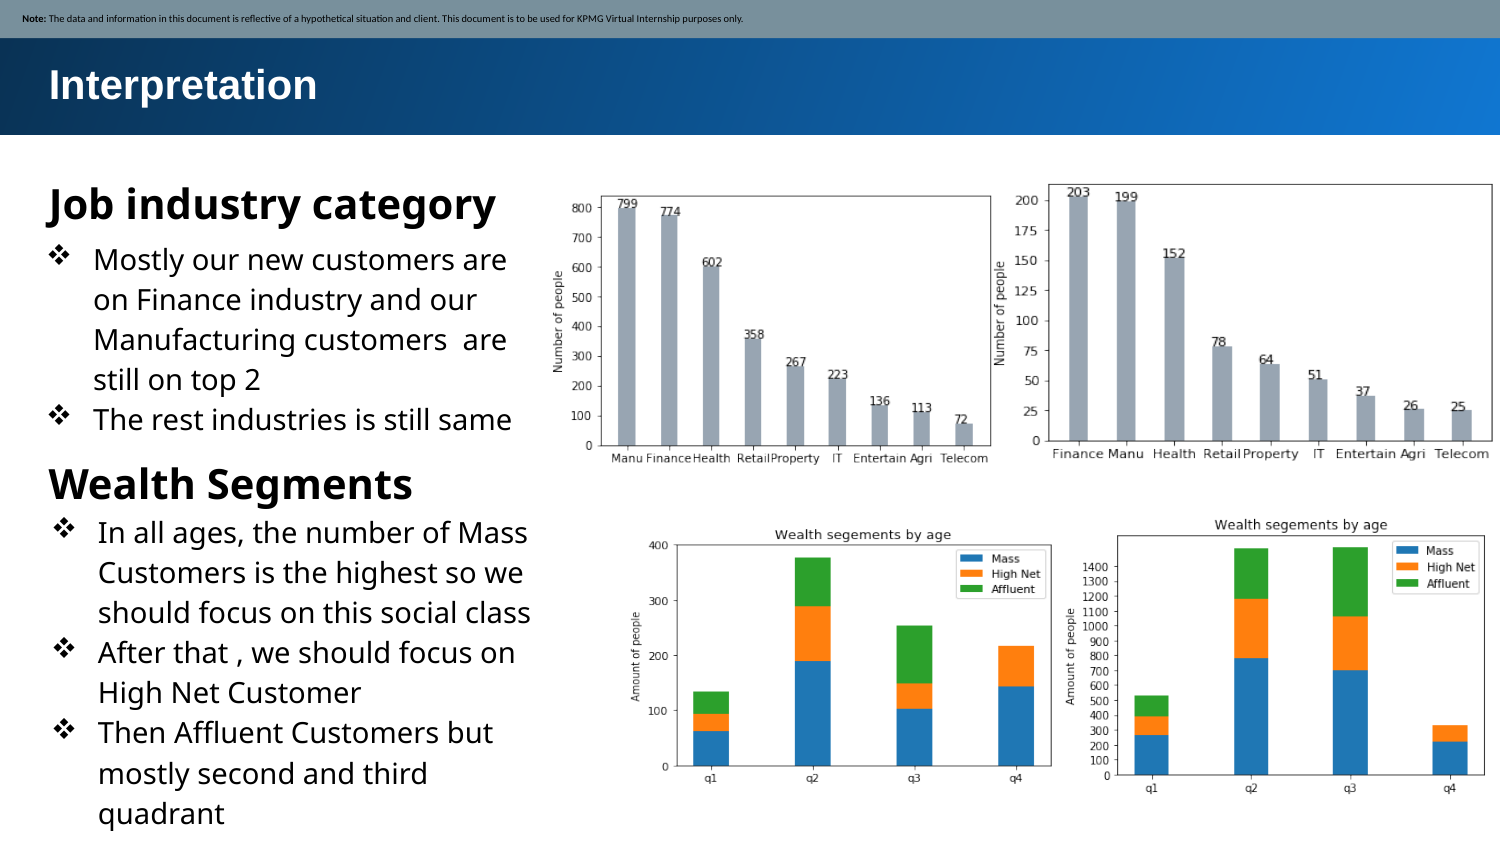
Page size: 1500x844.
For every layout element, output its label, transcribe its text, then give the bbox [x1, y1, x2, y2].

picture [546, 172, 1500, 473]
text_box In all ages, the number of Mass Customers is the highest so we should focus on this social class After that , we should focus on High Net Customer Then Affluent Customers but mostly second and third quadrant [35, 493, 549, 844]
text_box Interpretation [33, 43, 1439, 124]
text_box [0, 39, 1500, 135]
text_box Note: The data and information in this document is reflective of a hypothetical situation and client. This document is to be used for KPMG Virtual Internship purposes only. [0, 0, 1500, 39]
picture [623, 511, 1495, 801]
text_box Job industry category [33, 155, 1439, 220]
text_box Wealth Segments [33, 435, 658, 523]
text_box Mostly our new customers are on Finance industry and our Manufacturing customers are still on top 2 The rest industries is still same [31, 220, 540, 452]
